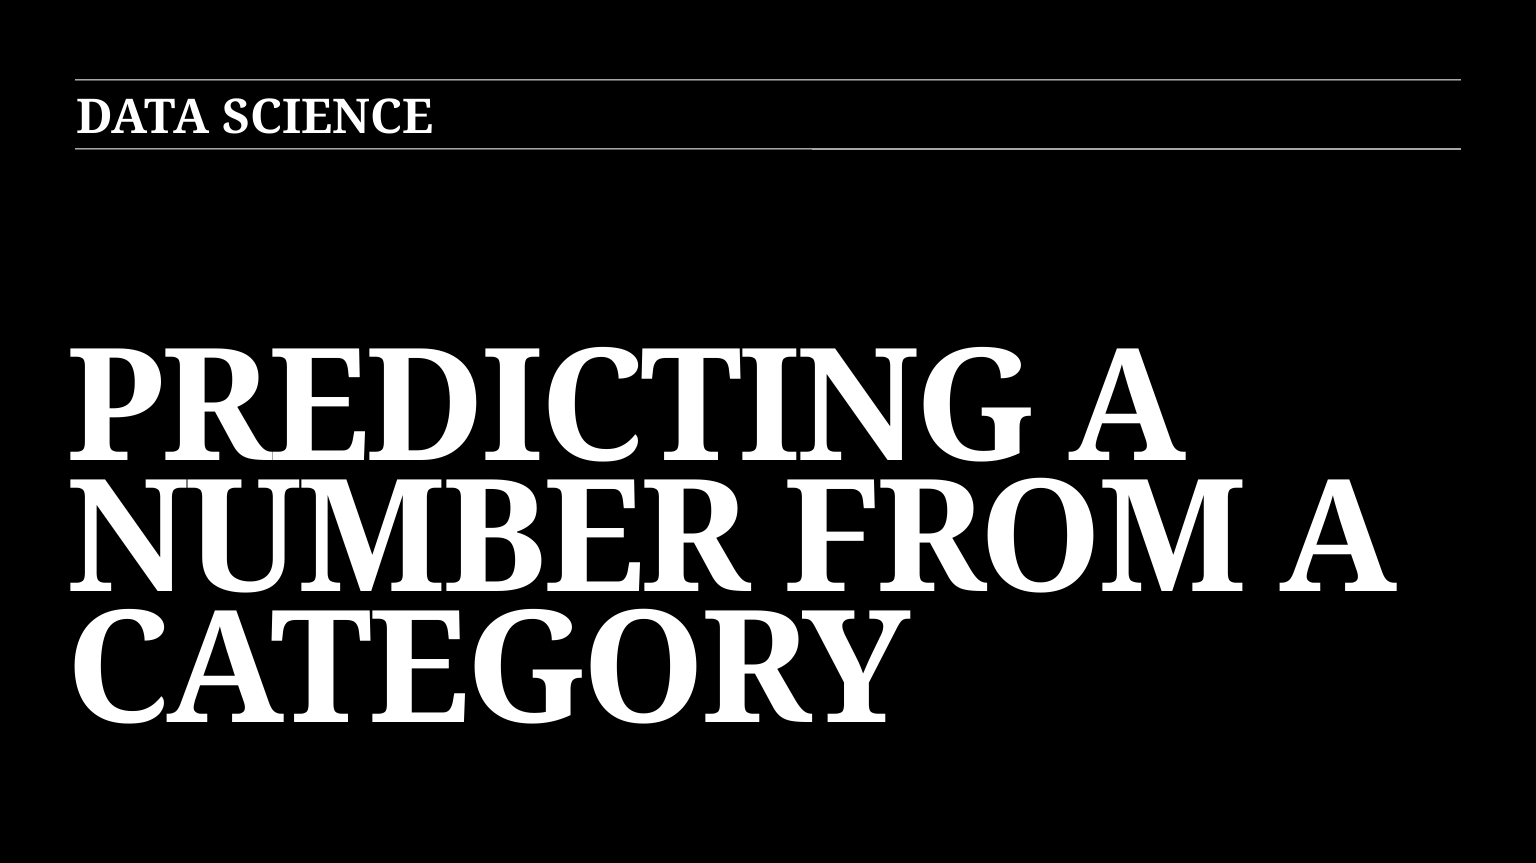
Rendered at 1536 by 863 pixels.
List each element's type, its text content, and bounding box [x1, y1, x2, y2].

title PREDICTING A NUMBER FROM A CATEGORY [55, 218, 1438, 619]
list DATA SCIENCE [60, 81, 1111, 132]
